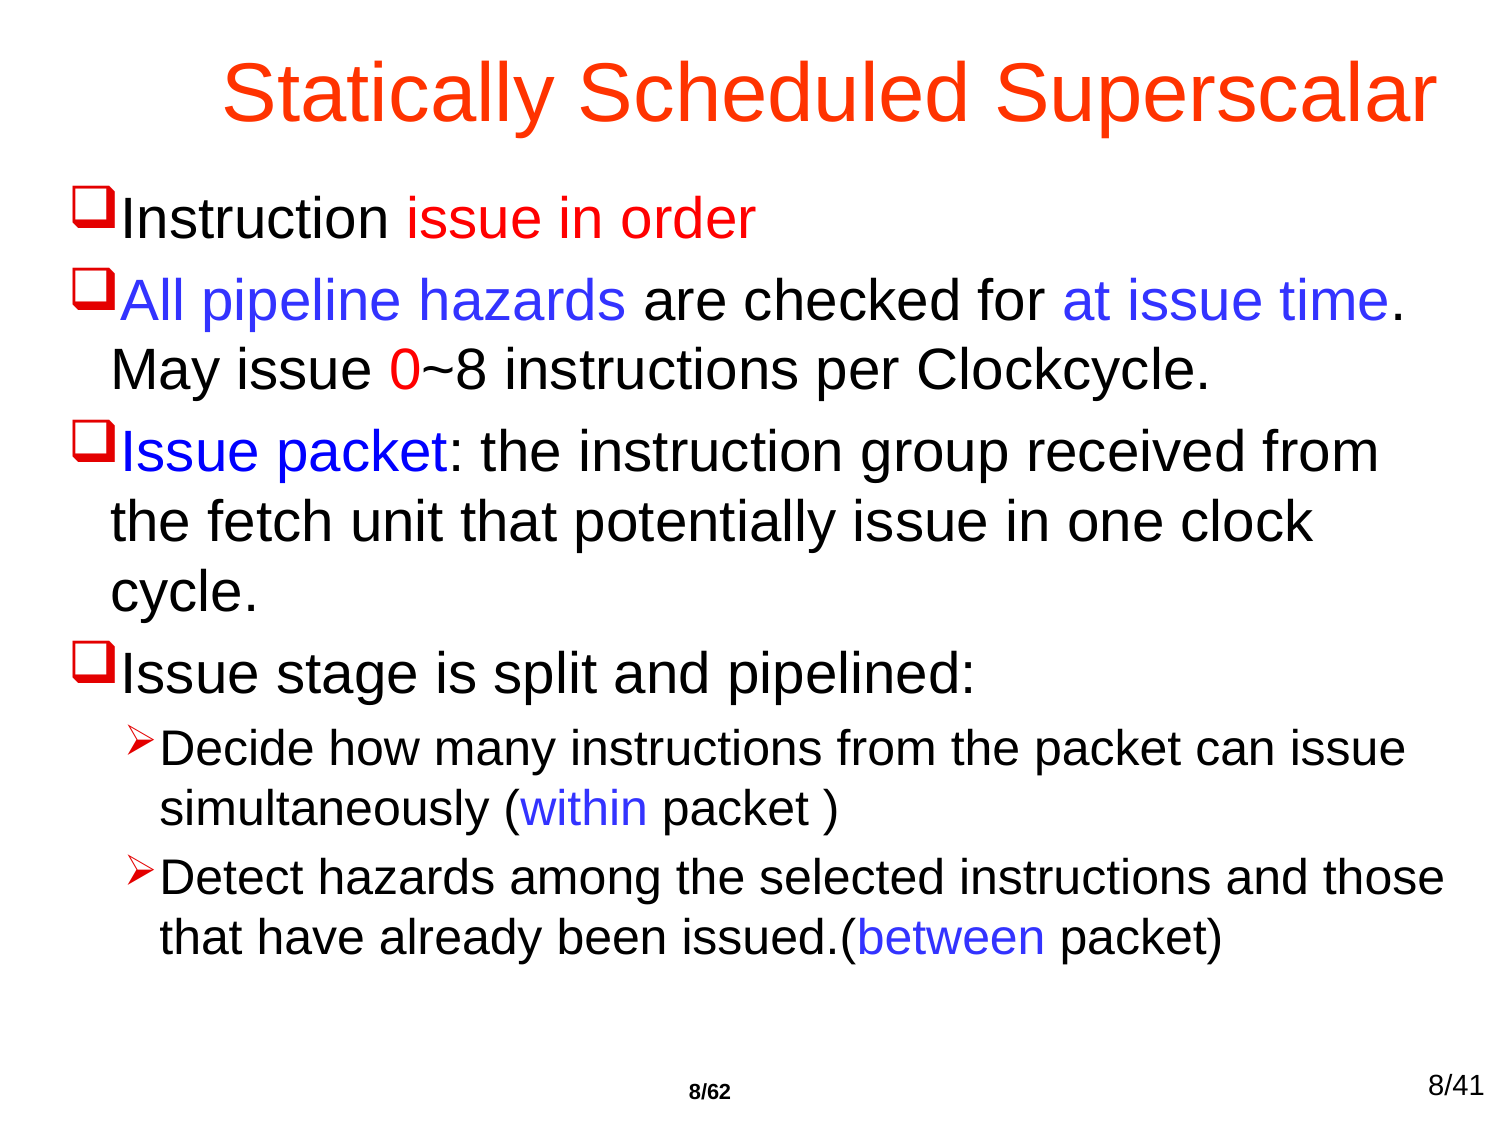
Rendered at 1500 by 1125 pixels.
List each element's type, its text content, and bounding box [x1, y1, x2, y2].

title Statically Scheduled Superscalar [206, 19, 1468, 157]
list Instruction issue in order All pipeline hazards are checked for at issue time. May issue 0~8 instructions per Clockcycle. Issue packet: the instruction group received from the fetch unit that potentially issue in one clock cycle. Issue stage is split and pipelined: Decide how many instructions from the packet can issue simultaneously (within packet ) Detect hazards among the selected instructions and those that have already been issued.(between packet) [53, 172, 1468, 1000]
